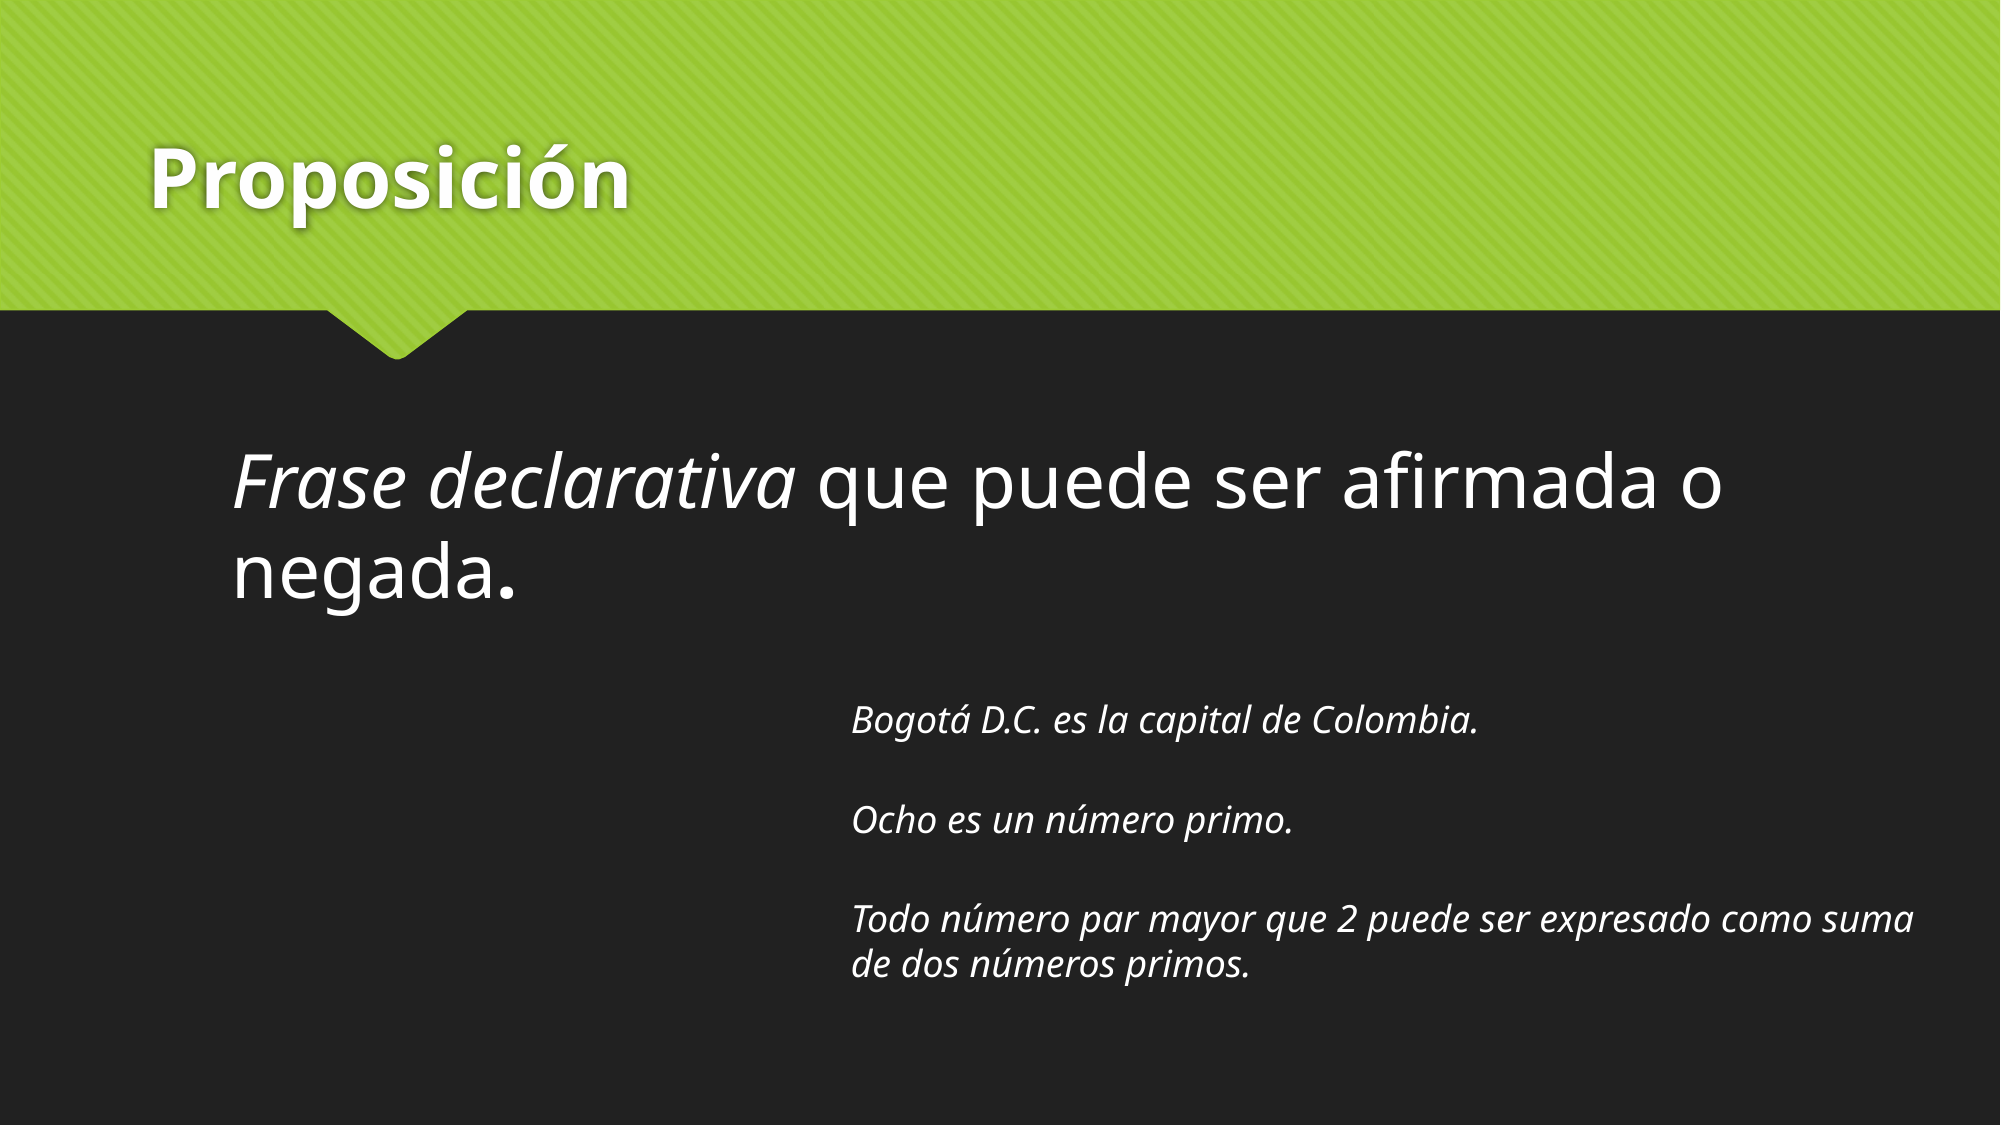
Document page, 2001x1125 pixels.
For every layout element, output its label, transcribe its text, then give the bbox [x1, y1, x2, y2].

text_box Ocho es un número primo. [835, 788, 1463, 848]
text_box Frase declarativa que puede ser afirmada o negada. [217, 425, 1742, 621]
title Proposición [132, 73, 1868, 233]
text_box Bogotá D.C. es la capital de Colombia. [836, 688, 1637, 749]
text_box Todo número par mayor que 2 puede ser expresado como suma de dos números primos. [836, 887, 1944, 993]
